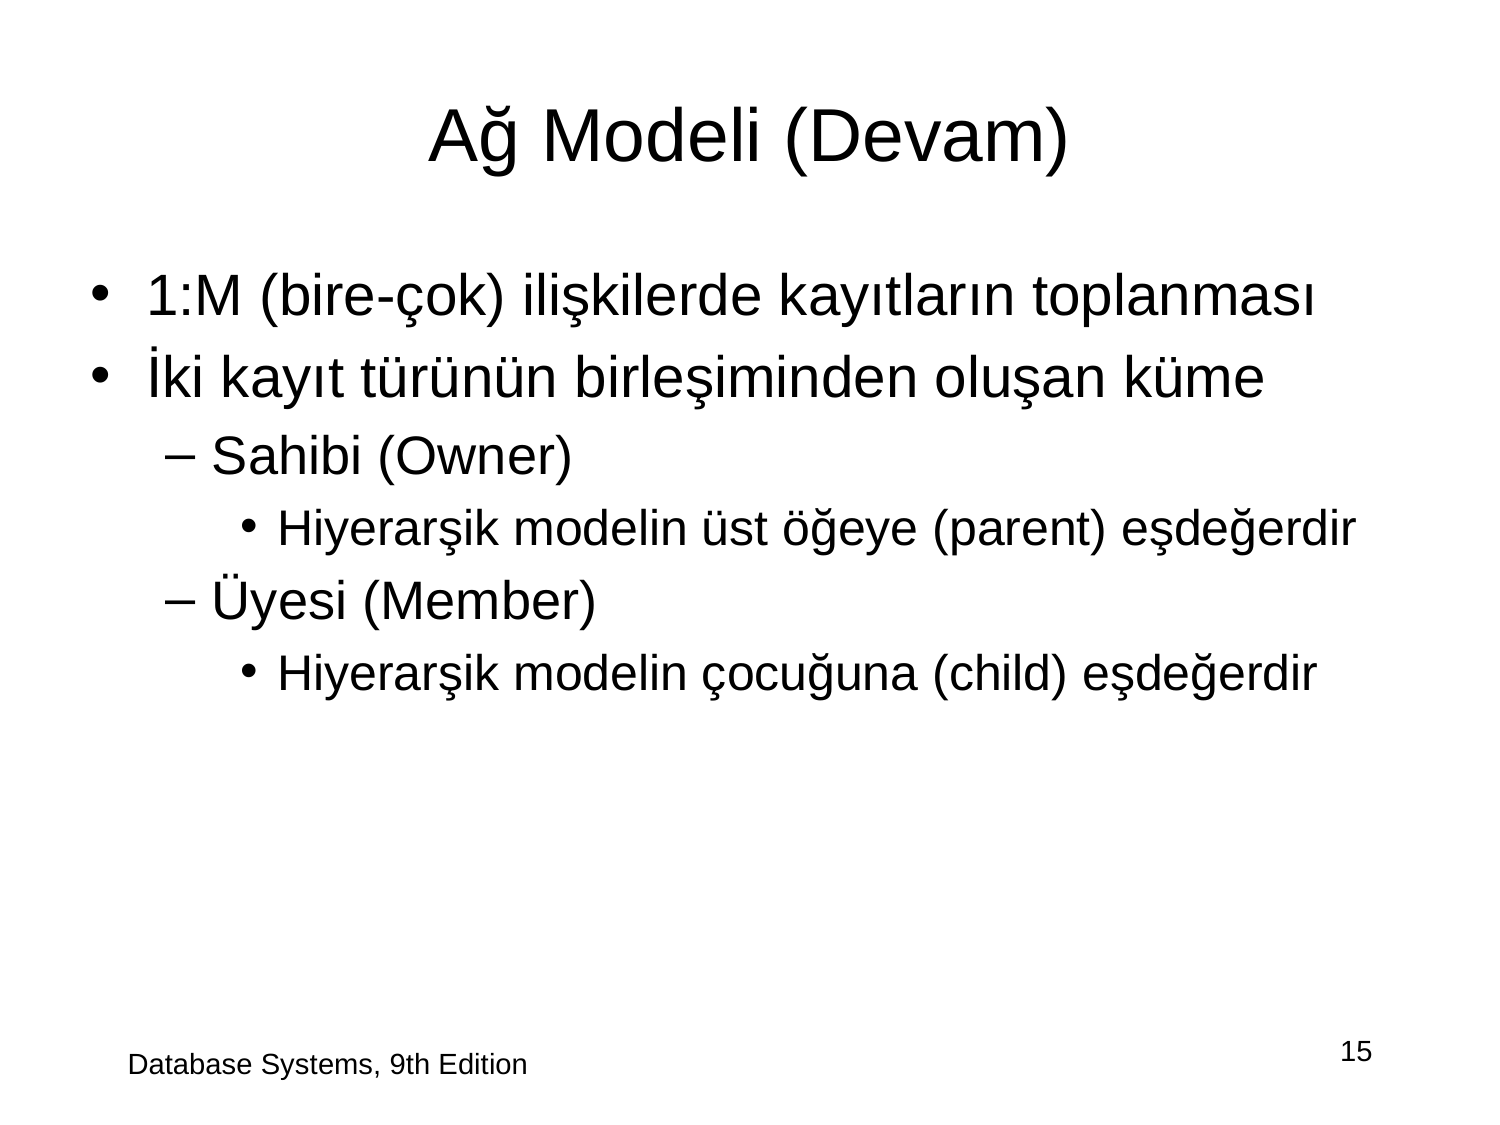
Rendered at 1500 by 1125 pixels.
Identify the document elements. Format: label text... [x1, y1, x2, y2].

text_box Database Systems, 9th Edition [112, 1037, 1225, 1080]
list 1:M (bire-çok) ilişkilerde kayıtların toplanması İki kayıt türünün birleşiminden oluşan küme Sahibi (Owner) Hiyerarşik modelin üst öğeye (parent) eşdeğerdir Üyesi (Member) Hiyerarşik modelin çocuğuna (child) eşdeğerdir [75, 249, 1425, 925]
title Ağ Modeli (Devam) [112, 37, 1388, 225]
